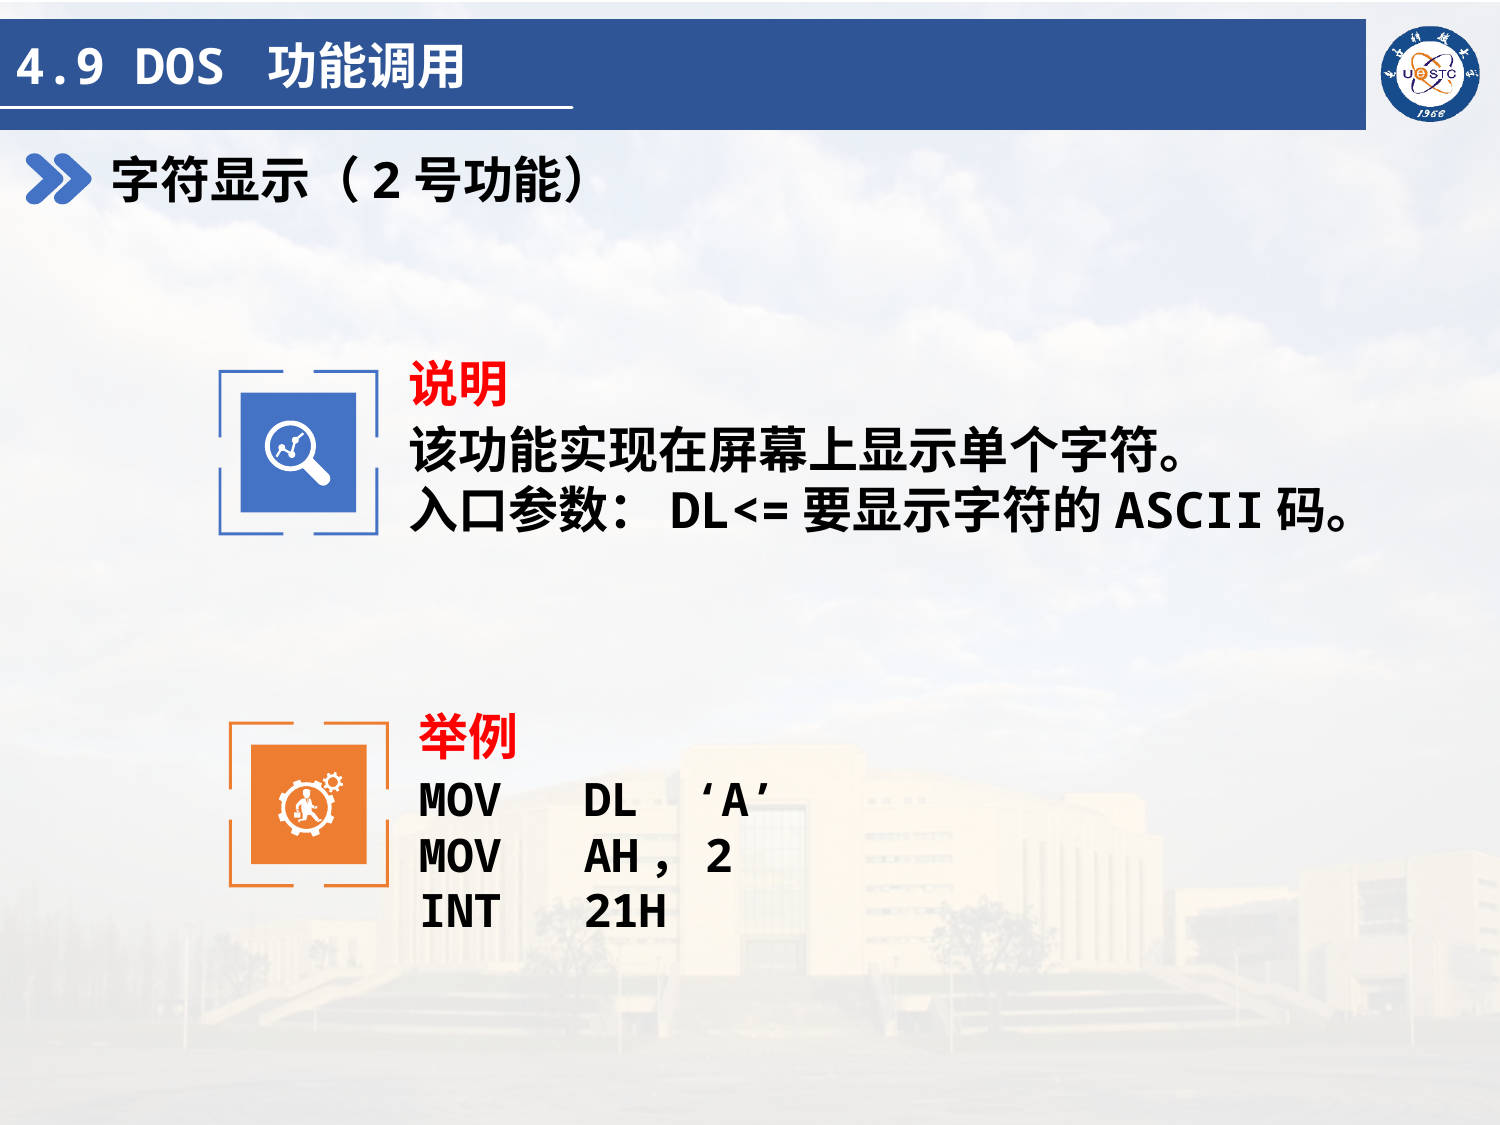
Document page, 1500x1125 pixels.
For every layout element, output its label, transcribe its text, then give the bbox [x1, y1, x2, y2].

text_box 4.9 DOS 功能调用 [0, 26, 1359, 114]
text_box 字符显示（2号功能） [95, 140, 1315, 216]
text_box [240, 392, 357, 513]
text_box [250, 743, 368, 865]
text_box [53, 153, 92, 205]
text_box [0, 19, 1366, 130]
text_box 该功能实现在屏幕上显示单个字符。 入口参数：DL<=要显示字符的ASCII码。 [408, 418, 1359, 649]
text_box [312, 369, 379, 439]
text_box 说明 [408, 331, 1247, 413]
text_box [278, 772, 344, 837]
text_box [217, 467, 284, 536]
text_box [312, 467, 379, 536]
text_box [228, 721, 295, 790]
text_box [323, 819, 390, 888]
picture [1375, 20, 1486, 127]
text_box [228, 819, 295, 888]
text_box 举例 [418, 683, 1257, 765]
text_box [217, 369, 284, 439]
text_box MOV DL ‘A’ MOV AH，2 INT 21H [418, 770, 1334, 937]
text_box [25, 153, 64, 205]
text_box [264, 420, 331, 486]
text_box [323, 721, 390, 790]
